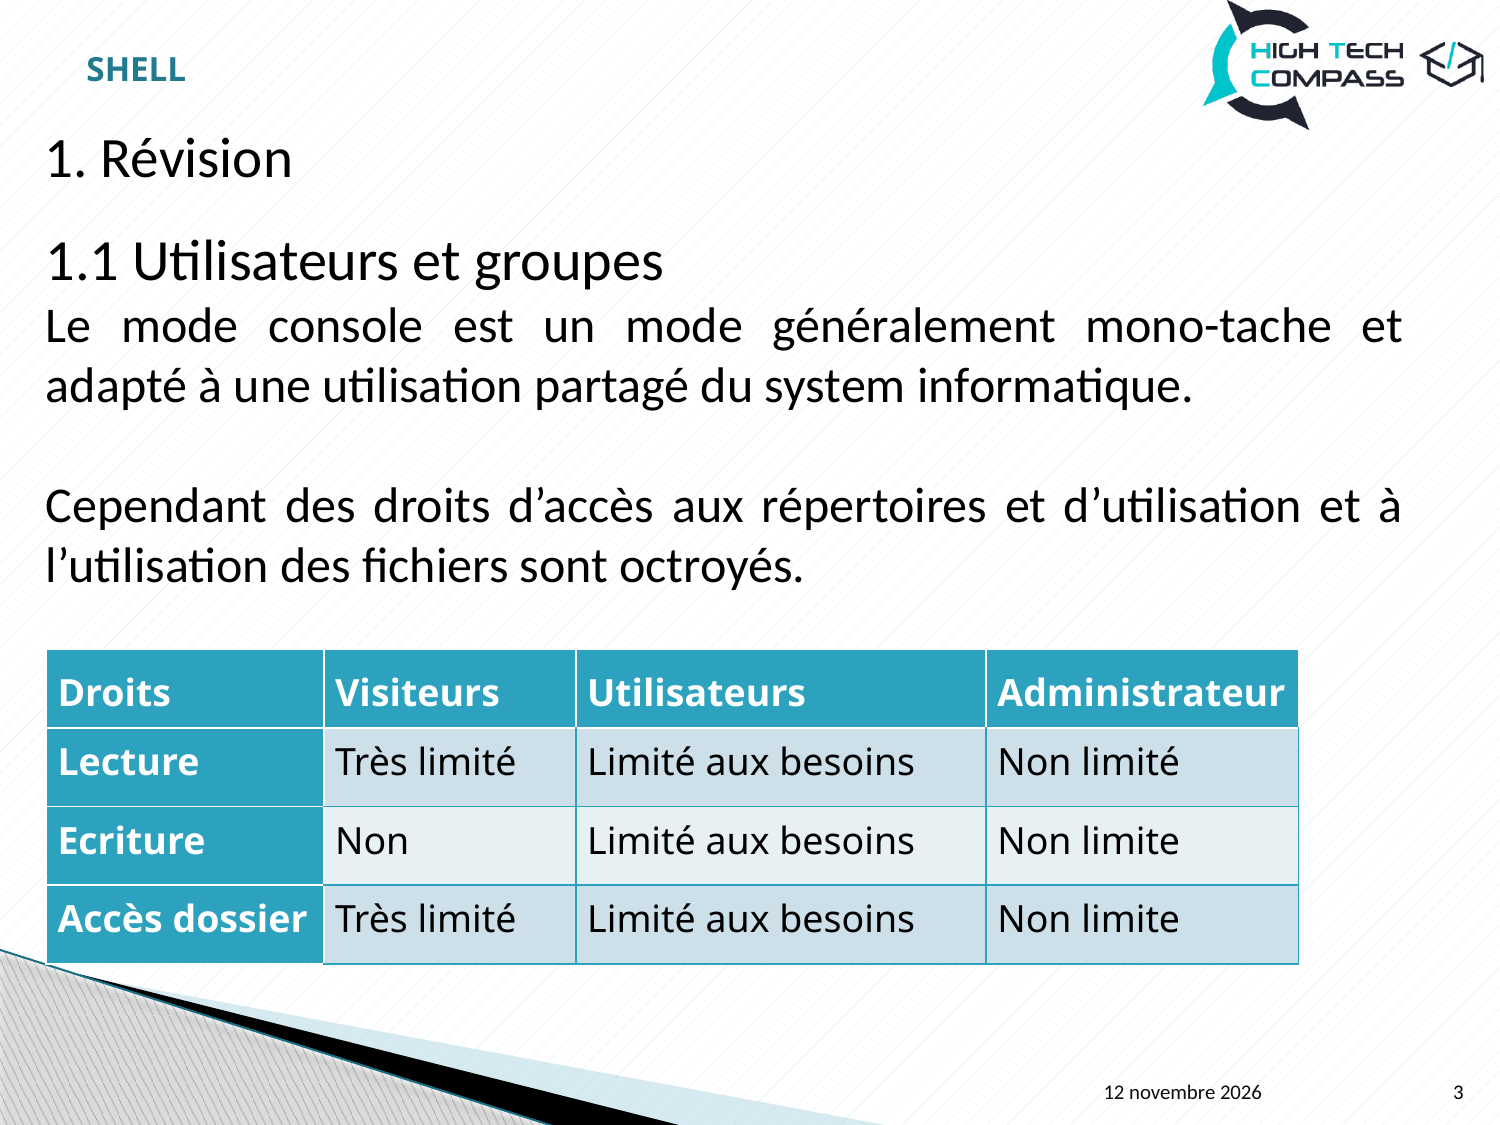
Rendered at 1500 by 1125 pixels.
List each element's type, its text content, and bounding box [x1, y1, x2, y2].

slide_number 3 [1418, 1051, 1479, 1112]
table_cell Très limité [325, 886, 575, 963]
text_box 1.1 Utilisateurs et groupes Le mode console est un mode généralement mono-tache et adapté à une utilisation partagé du system informatique. Cependant des droits d’accès aux répertoires et d’utilisation et à l’utilisation des fichiers sont octroyés. [31, 214, 1419, 600]
table_cell Non limité [987, 729, 1298, 806]
table_cell Non [325, 807, 575, 884]
table_cell Limité aux besoins [577, 729, 985, 806]
table_cell Accès dossier [47, 886, 323, 963]
picture [1201, 0, 1484, 130]
table_header Visiteurs [325, 650, 575, 727]
table_header Administrateur [987, 650, 1298, 727]
footer SHELL [46, 35, 201, 96]
table_cell Non limite [987, 807, 1298, 884]
table_header Droits [47, 650, 323, 727]
table_cell Ecriture [47, 807, 323, 884]
table_cell Très limité [325, 729, 575, 806]
table_header Utilisateurs [577, 650, 985, 727]
table_cell Limité aux besoins [577, 807, 985, 884]
table_cell Lecture [47, 729, 323, 806]
slide_number 11 avril 2022 [1103, 1051, 1418, 1112]
table_cell Non limite [987, 886, 1298, 963]
table_cell Limité aux besoins [577, 886, 985, 963]
text_box 1. Révision [29, 113, 1465, 197]
